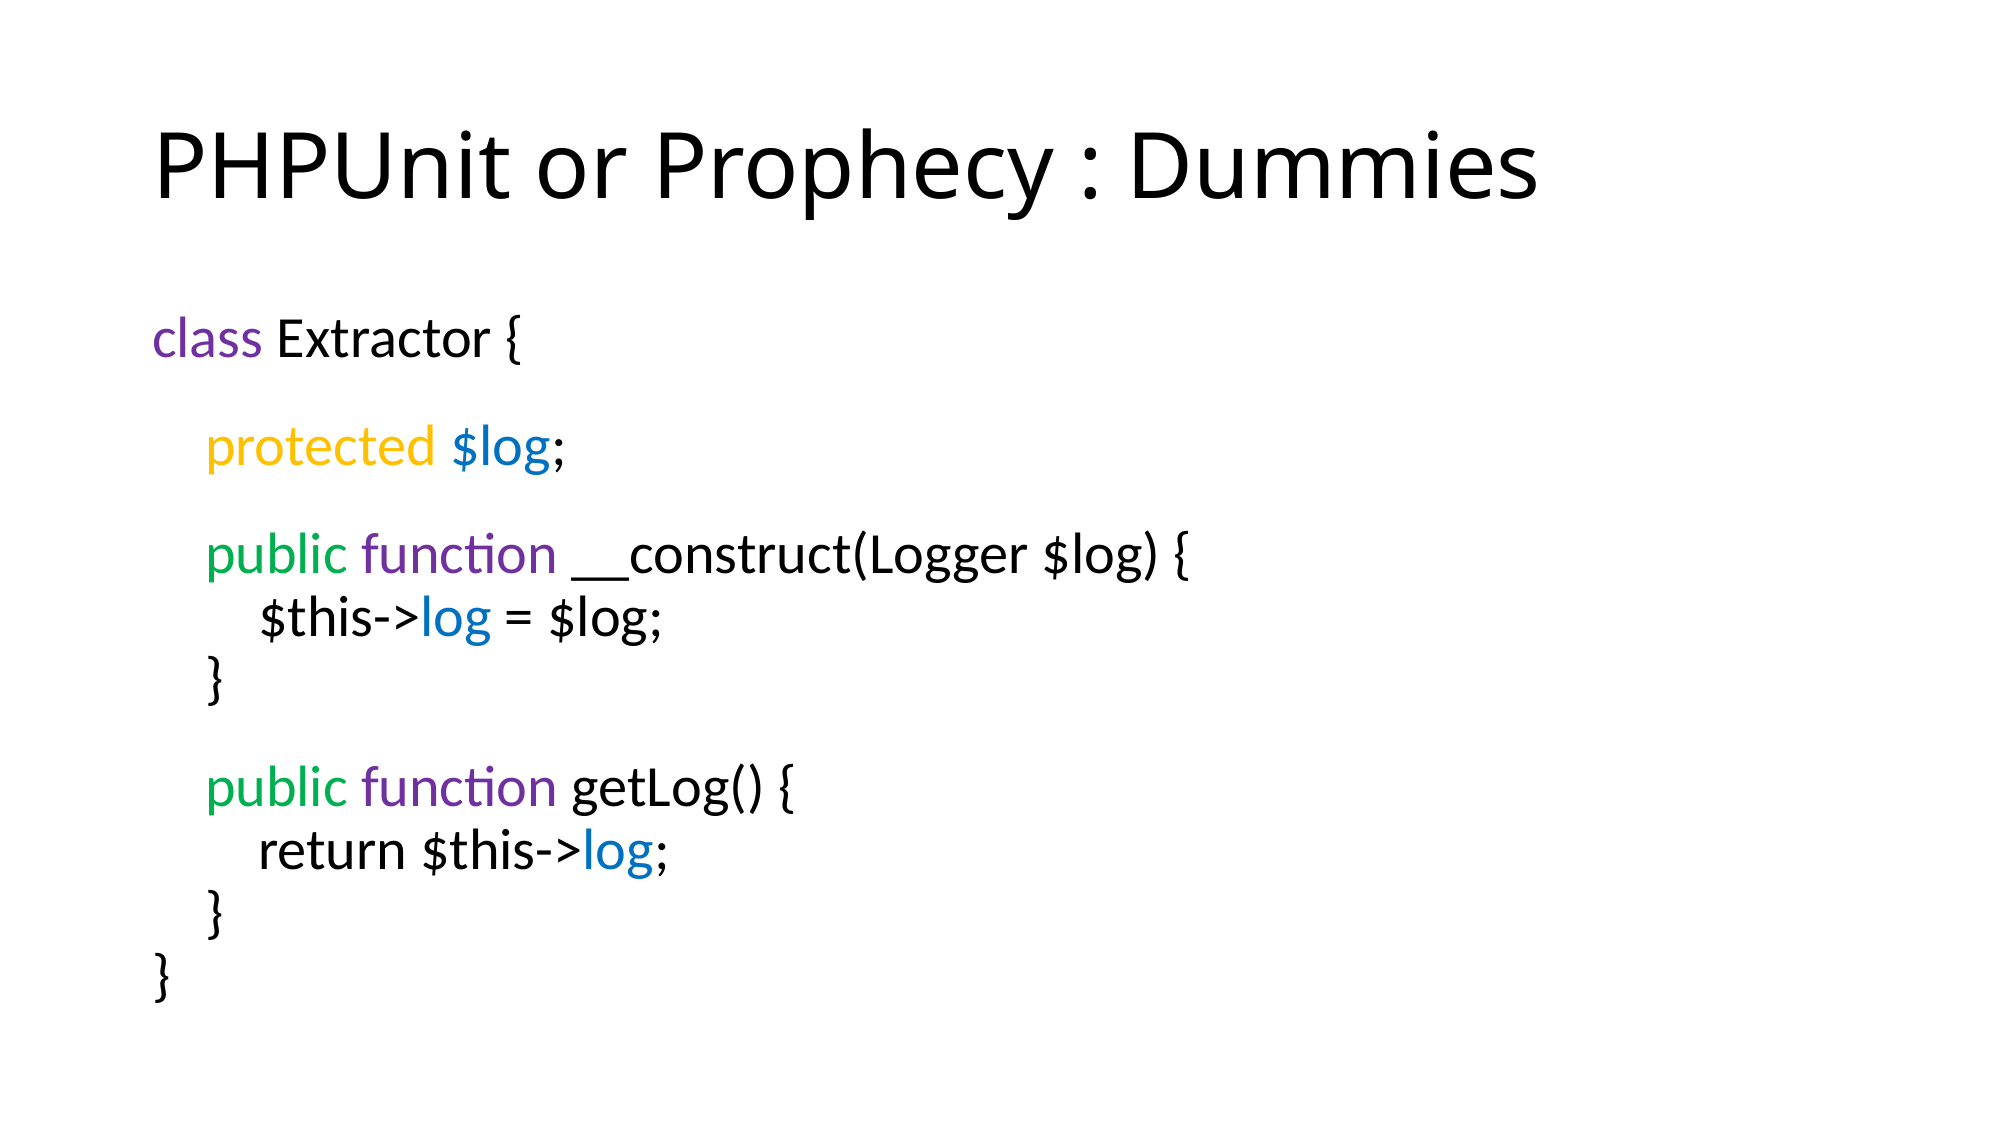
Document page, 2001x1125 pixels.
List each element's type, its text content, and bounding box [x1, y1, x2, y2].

text_box PHPUnit or Prophecy : Dummies [137, 59, 1863, 278]
text_box class Extractor { protected $log; public function __construct(Logger $log) { $this->log = $log; } public function getLog() { return $this->log; } } [137, 299, 1863, 1014]
